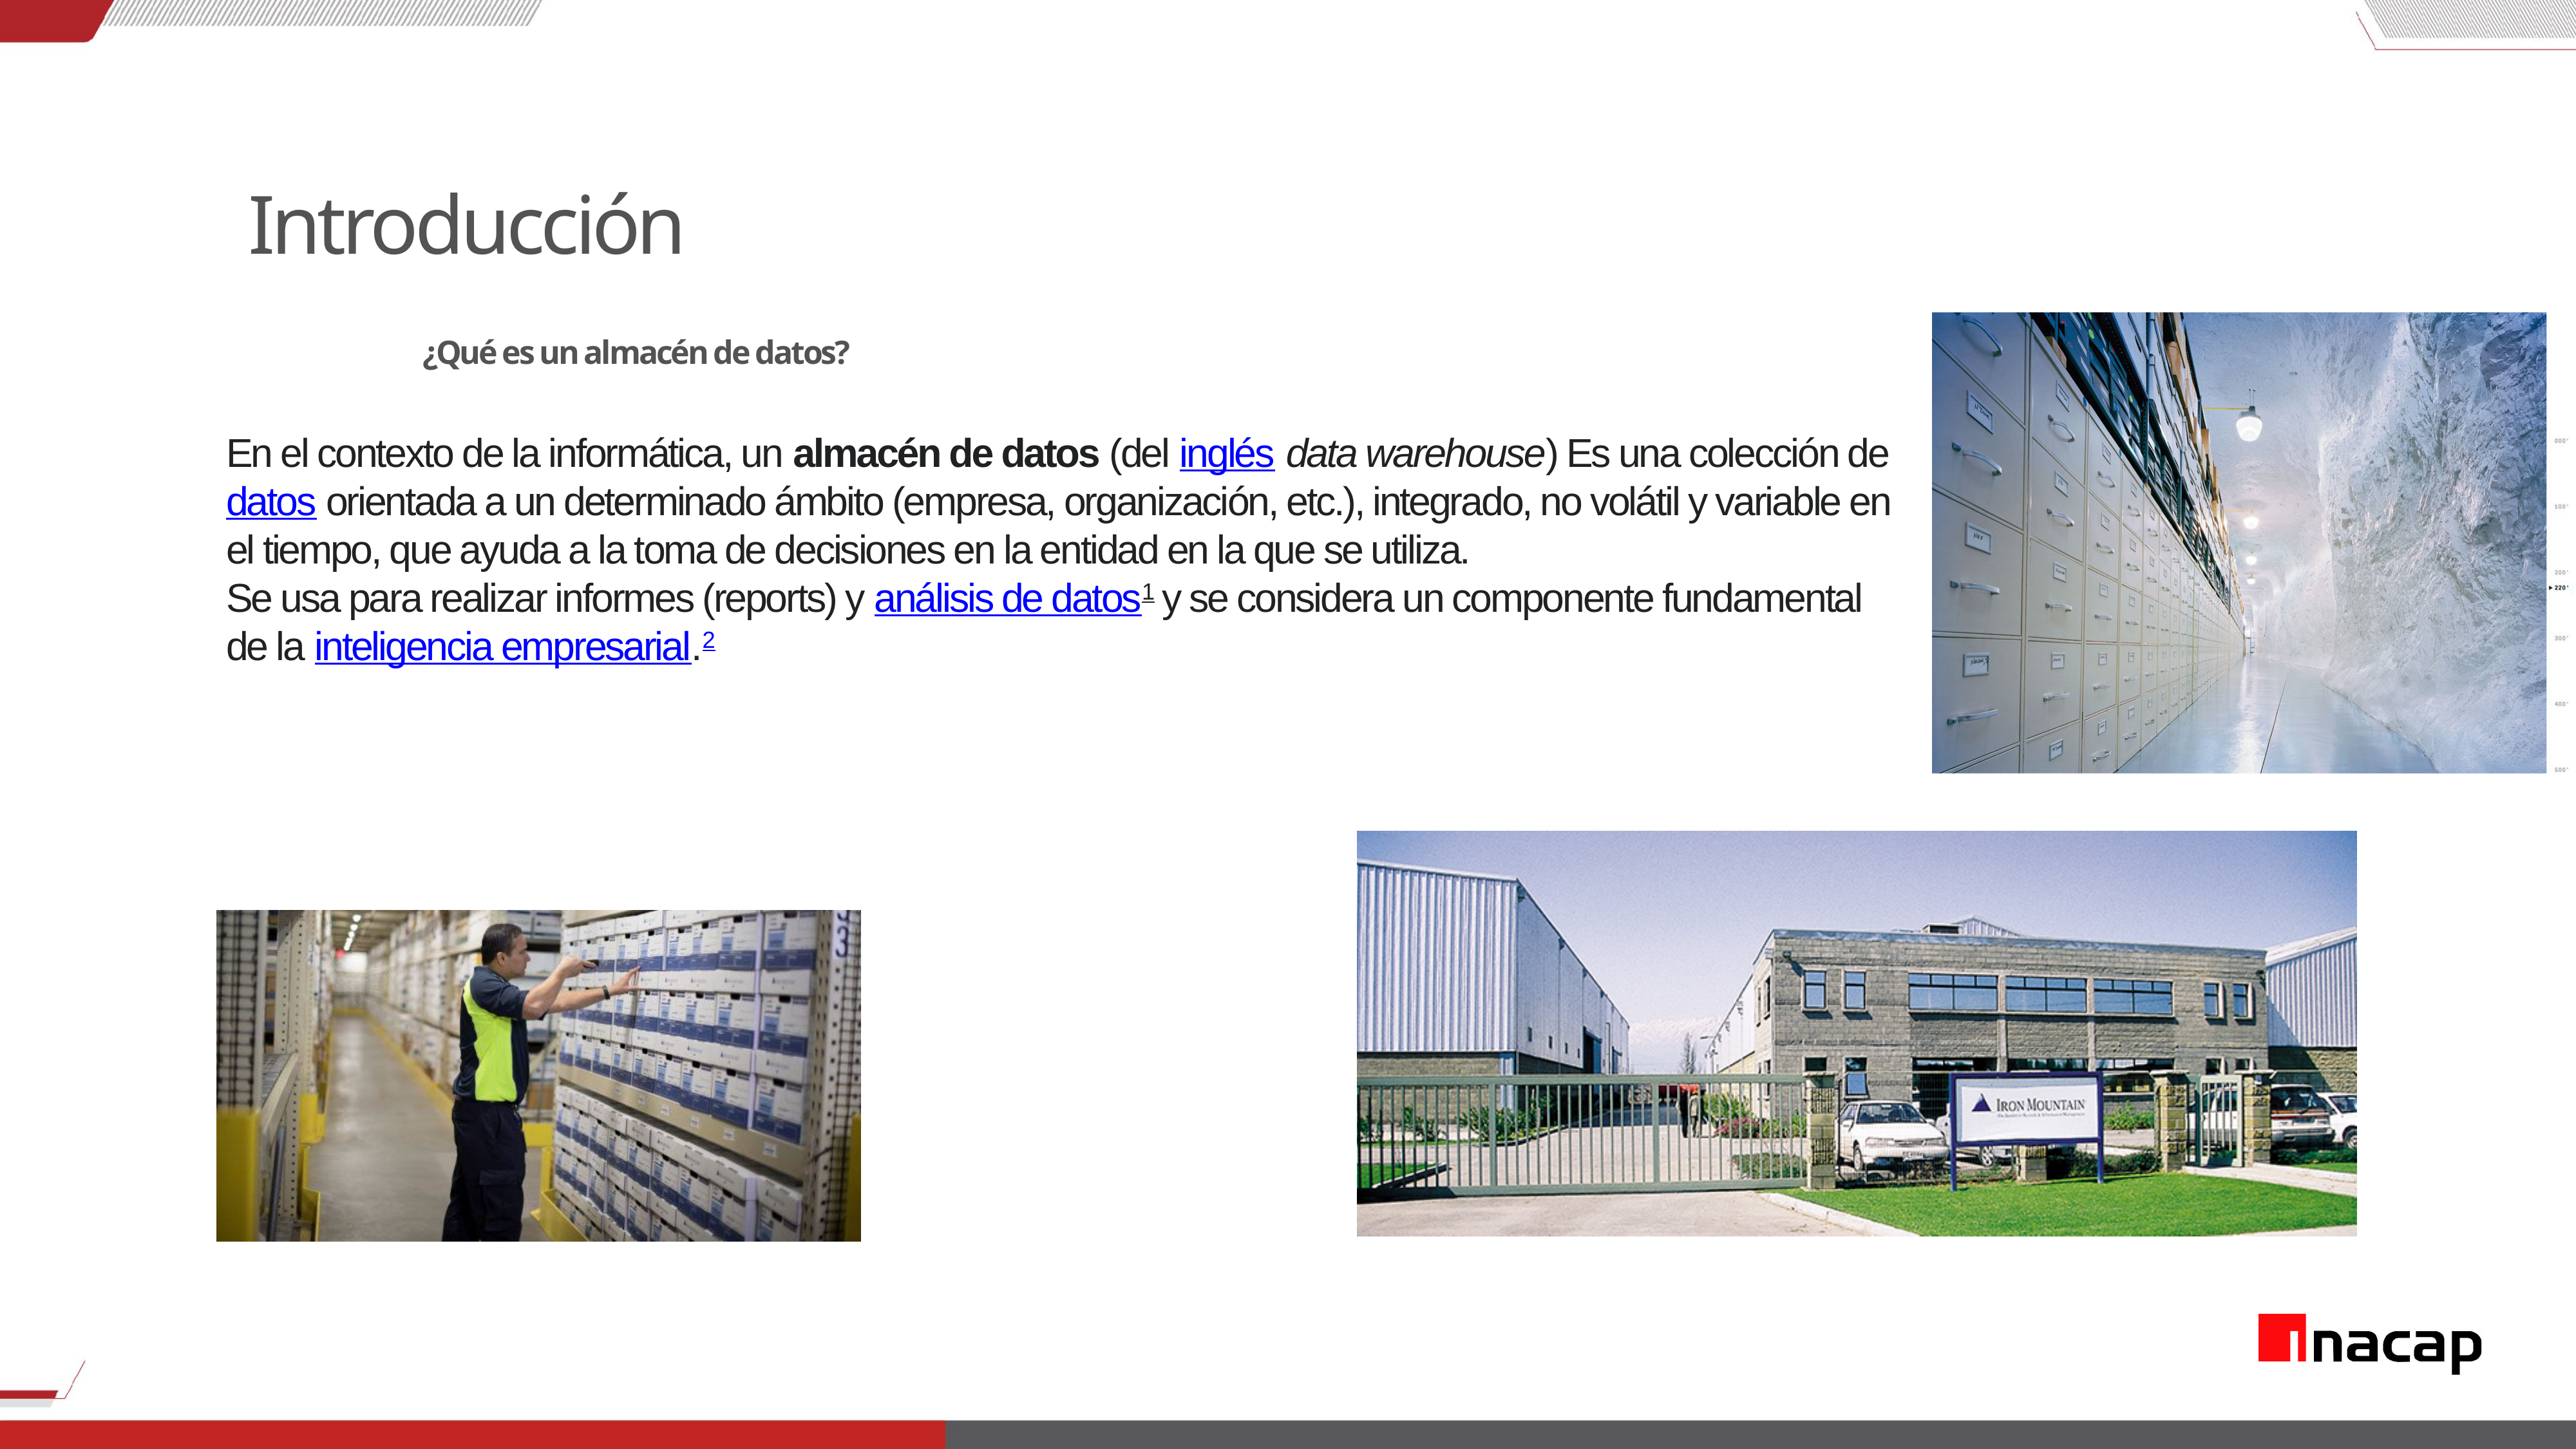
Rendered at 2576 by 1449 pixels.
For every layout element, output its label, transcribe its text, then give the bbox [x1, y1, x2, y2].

text_box Introducción [238, 169, 1076, 266]
text_box En el contexto de la informática, un almacén de datos (del inglés data warehouse) Es una colección de datos orientada a un determinado ámbito (empresa, organización, etc.), integrado, no volátil y variable en el tiempo, que ayuda a la toma de decisiones en la entidad en la que se utiliza. Se usa para realizar informes (reports) y análisis de datos1​ y se considera un componente fundamental de la inteligencia empresarial.2 [216, 422, 1914, 674]
picture [0, 0, 2576, 55]
picture [0, 1354, 2576, 1449]
picture [1356, 831, 2357, 1236]
picture [216, 910, 861, 1242]
text_box ¿Qué es un almacén de datos? [365, 335, 1311, 400]
picture [1931, 312, 2576, 773]
picture [2254, 1314, 2482, 1375]
